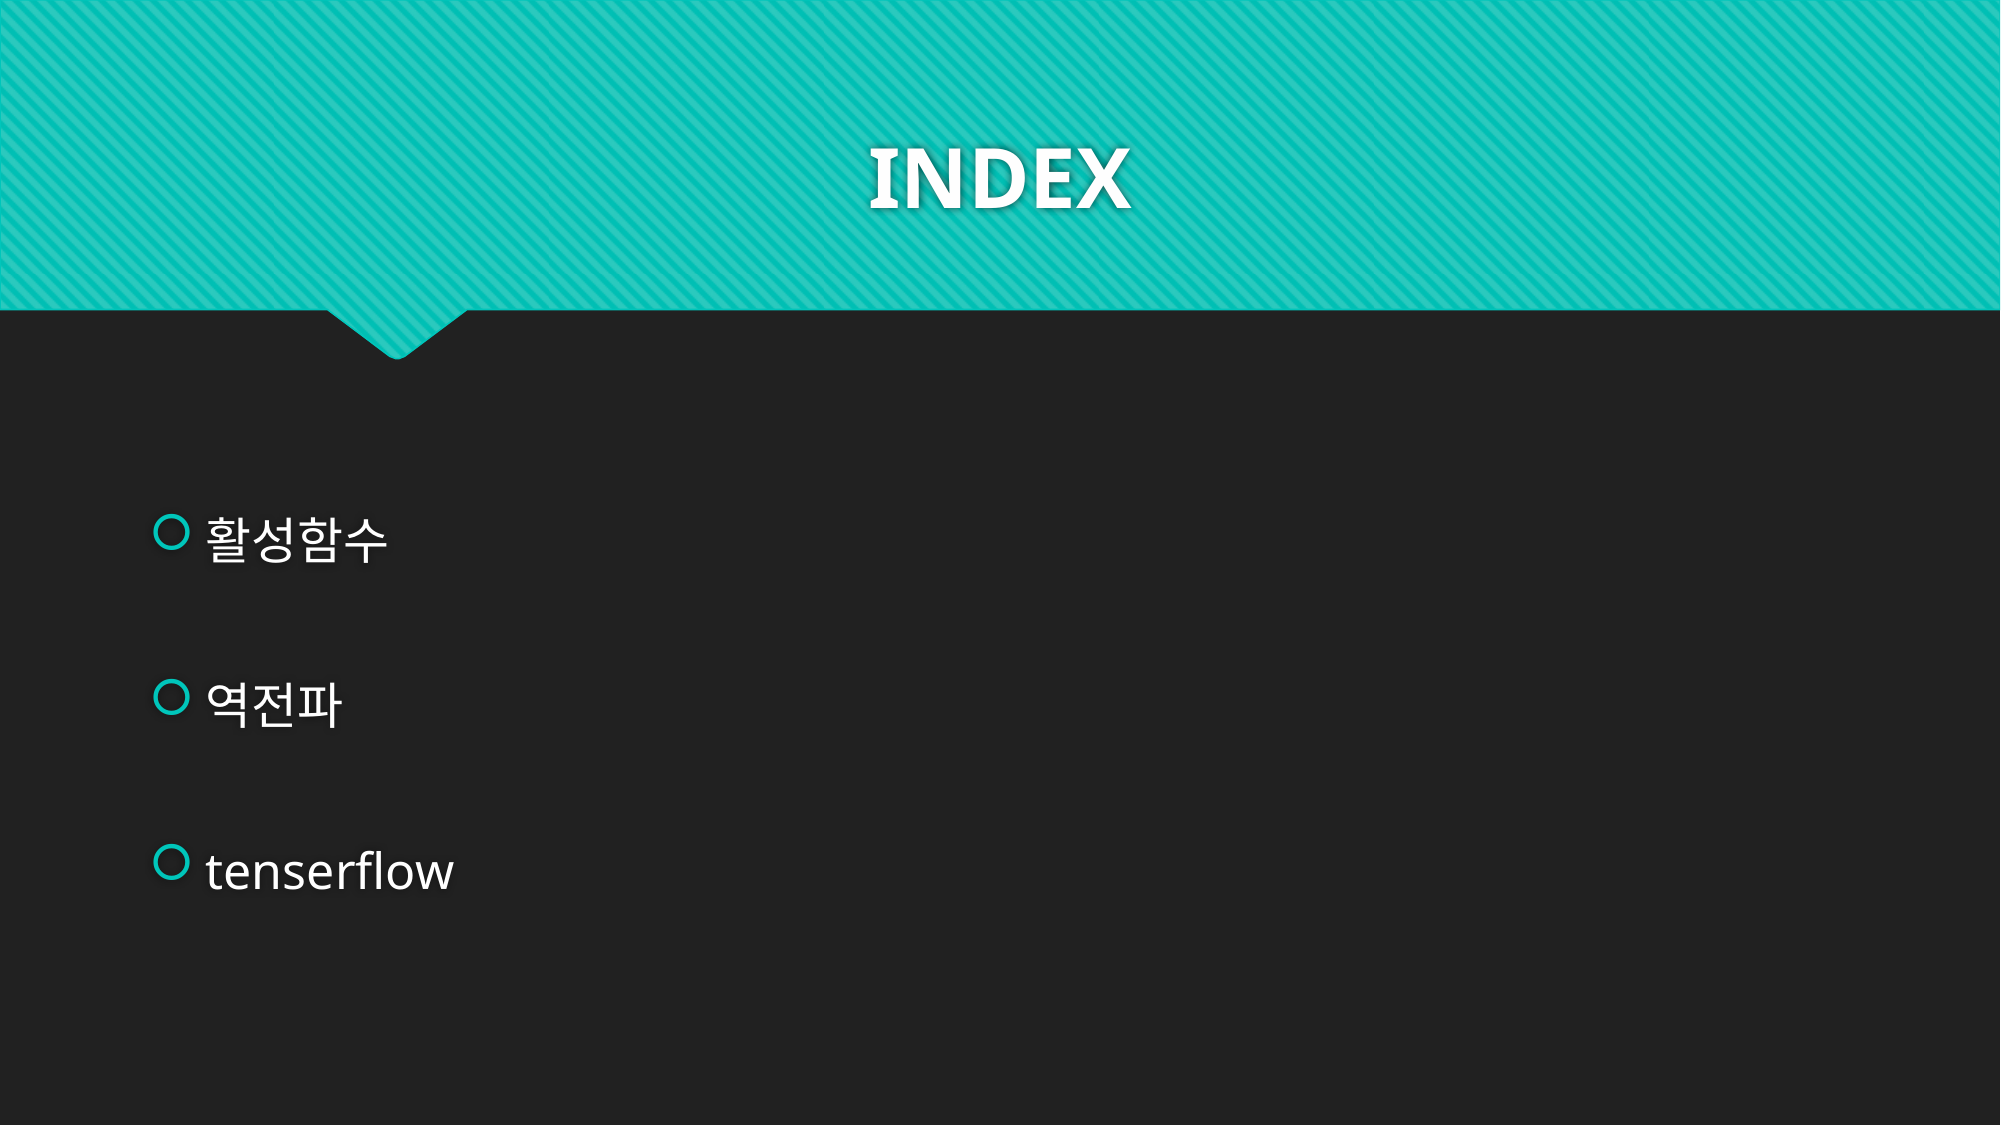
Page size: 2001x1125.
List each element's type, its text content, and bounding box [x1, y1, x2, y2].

list 활성함수 역전파 tenserflow [134, 364, 1866, 962]
title INDEX [132, 73, 1868, 233]
